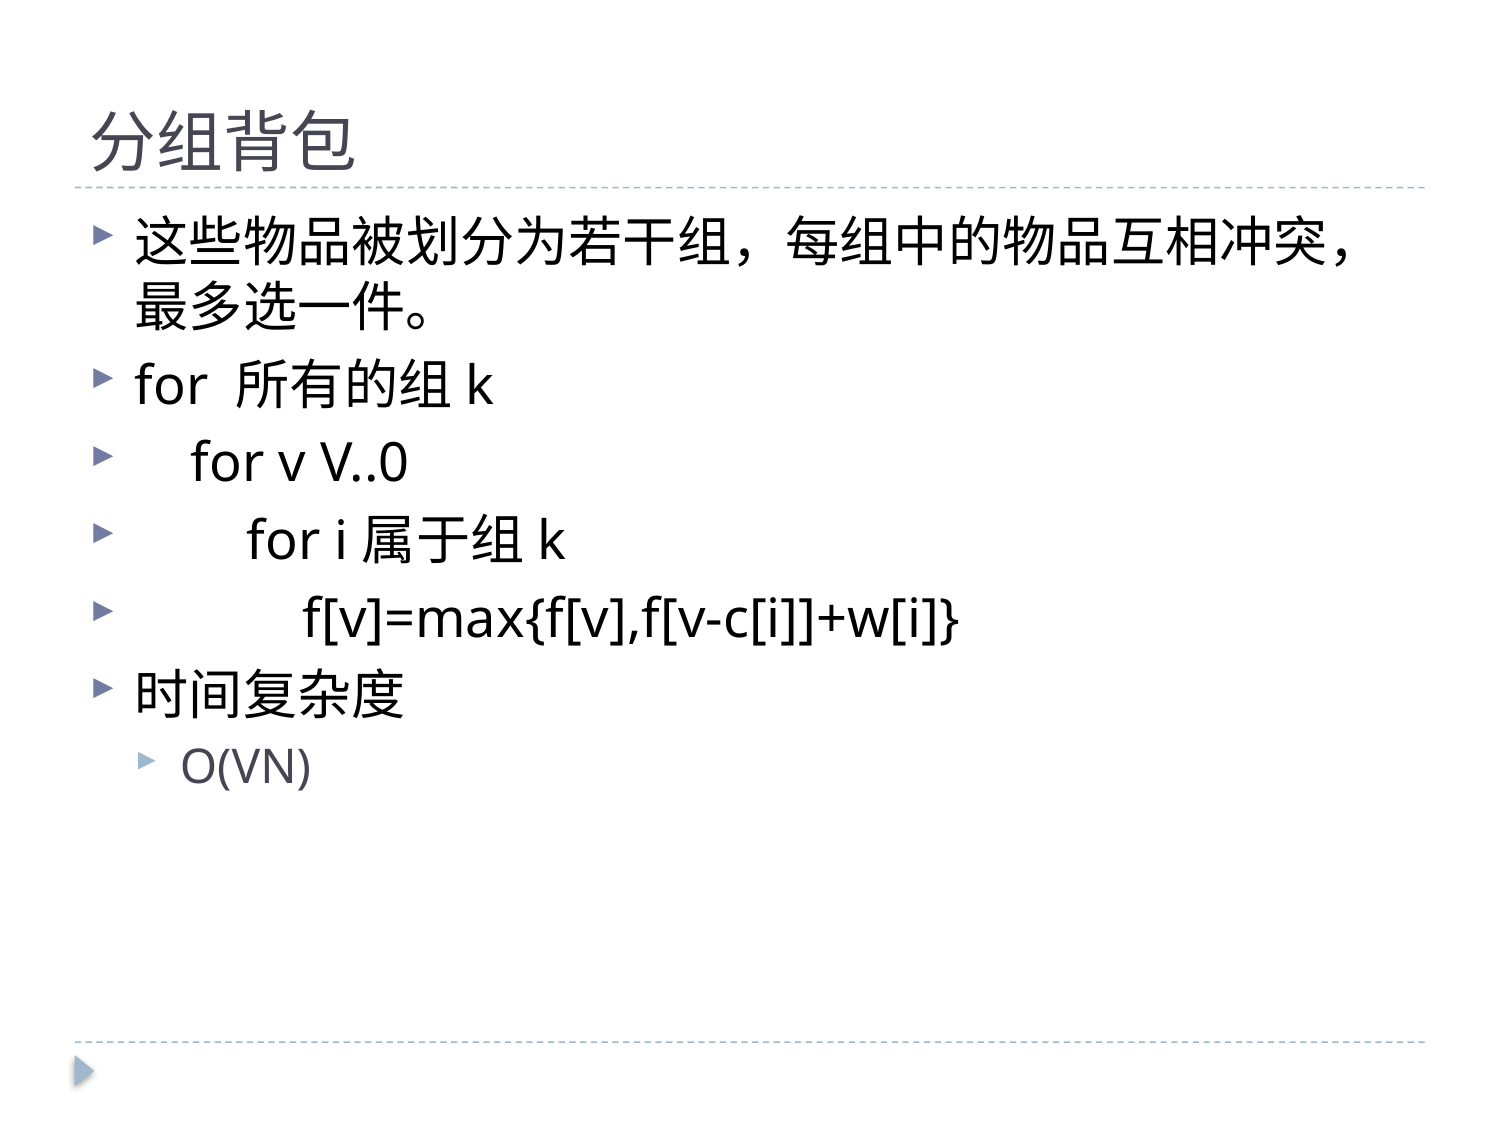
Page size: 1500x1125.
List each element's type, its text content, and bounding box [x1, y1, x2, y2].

title 分组背包 [75, 24, 1425, 188]
list 这些物品被划分为若干组，每组中的物品互相冲突，最多选一件。 for 所有的组k for v V..0 for i属于组k f[v]=max{f[v],f[v-c[i]]+w[i]} 时间复杂度 O(VN) [75, 200, 1425, 1010]
